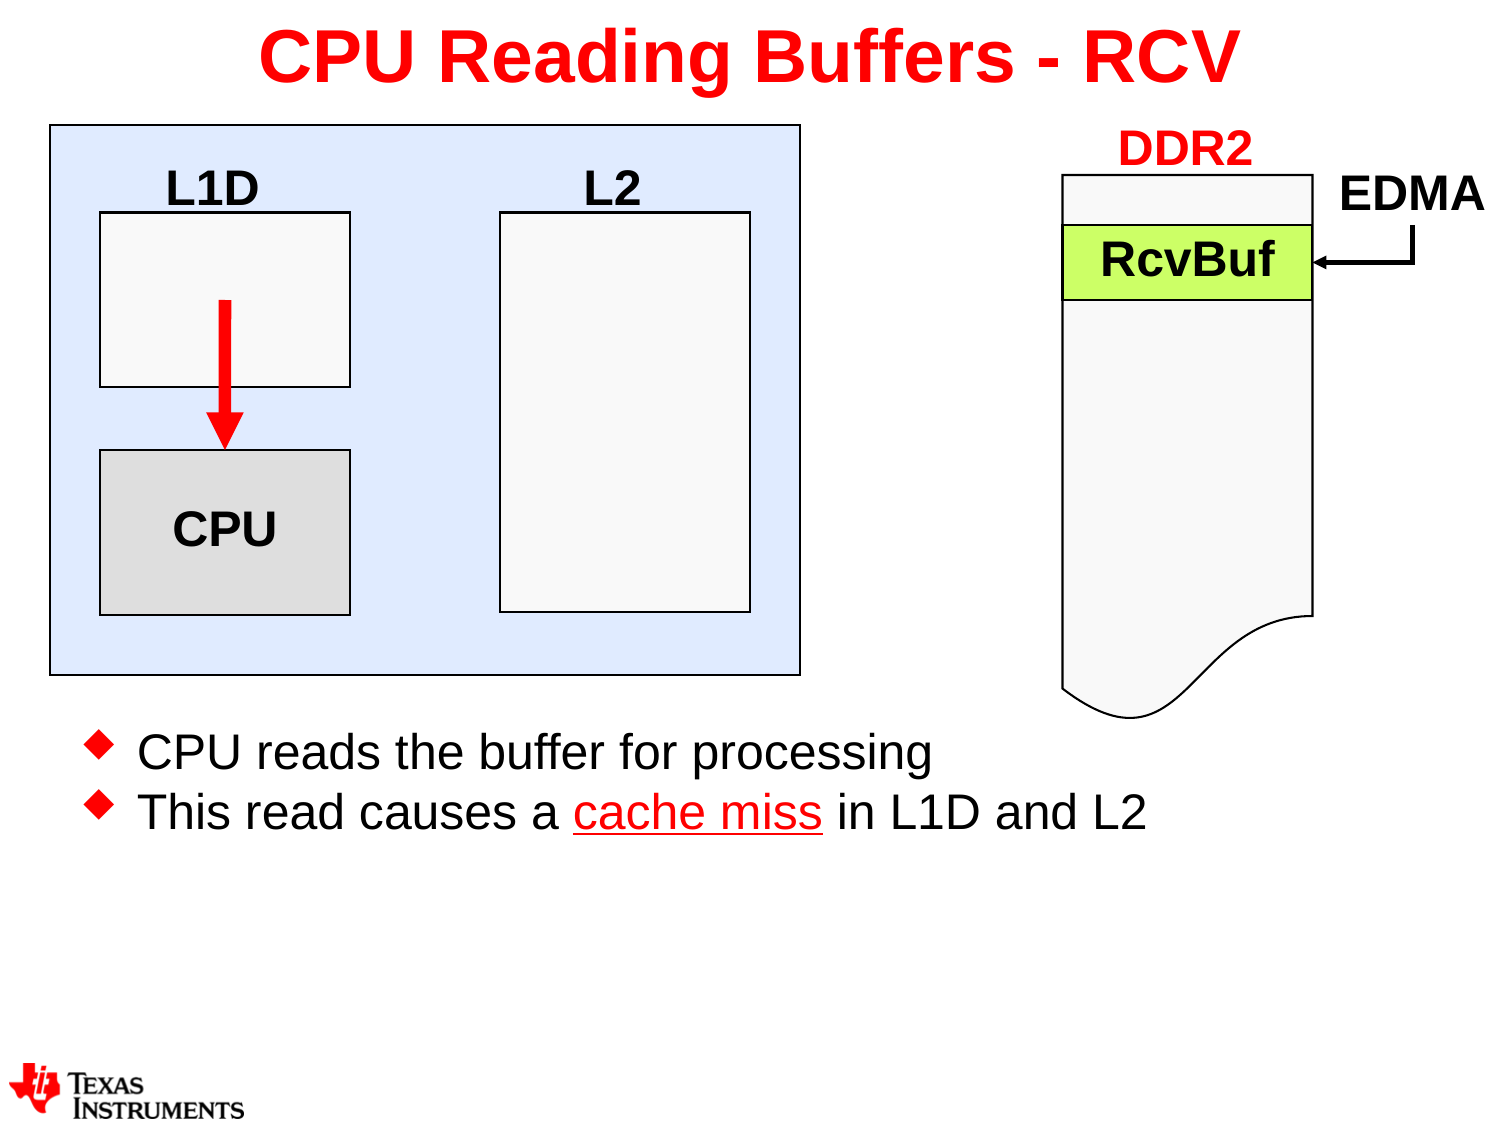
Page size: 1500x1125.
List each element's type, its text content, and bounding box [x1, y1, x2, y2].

text_box [49, 125, 800, 675]
text_box L2 [525, 149, 700, 233]
title CPU Reading Buffers - RCV [0, 0, 1500, 122]
text_box [99, 212, 350, 388]
text_box [1062, 300, 1313, 712]
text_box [1343, 193, 1382, 294]
text_box EDMA [1325, 167, 1500, 225]
text_box CPU reads the buffer for processing This read causes a cache miss in L1D and L2 [65, 712, 1163, 848]
picture [8, 1062, 245, 1120]
text_box CPU [99, 449, 350, 616]
text_box L1D [125, 149, 300, 233]
text_box RcvBuf [1062, 224, 1313, 300]
text_box [500, 212, 750, 613]
text_box DDR2 [1098, 109, 1274, 193]
text_box [1062, 174, 1313, 224]
